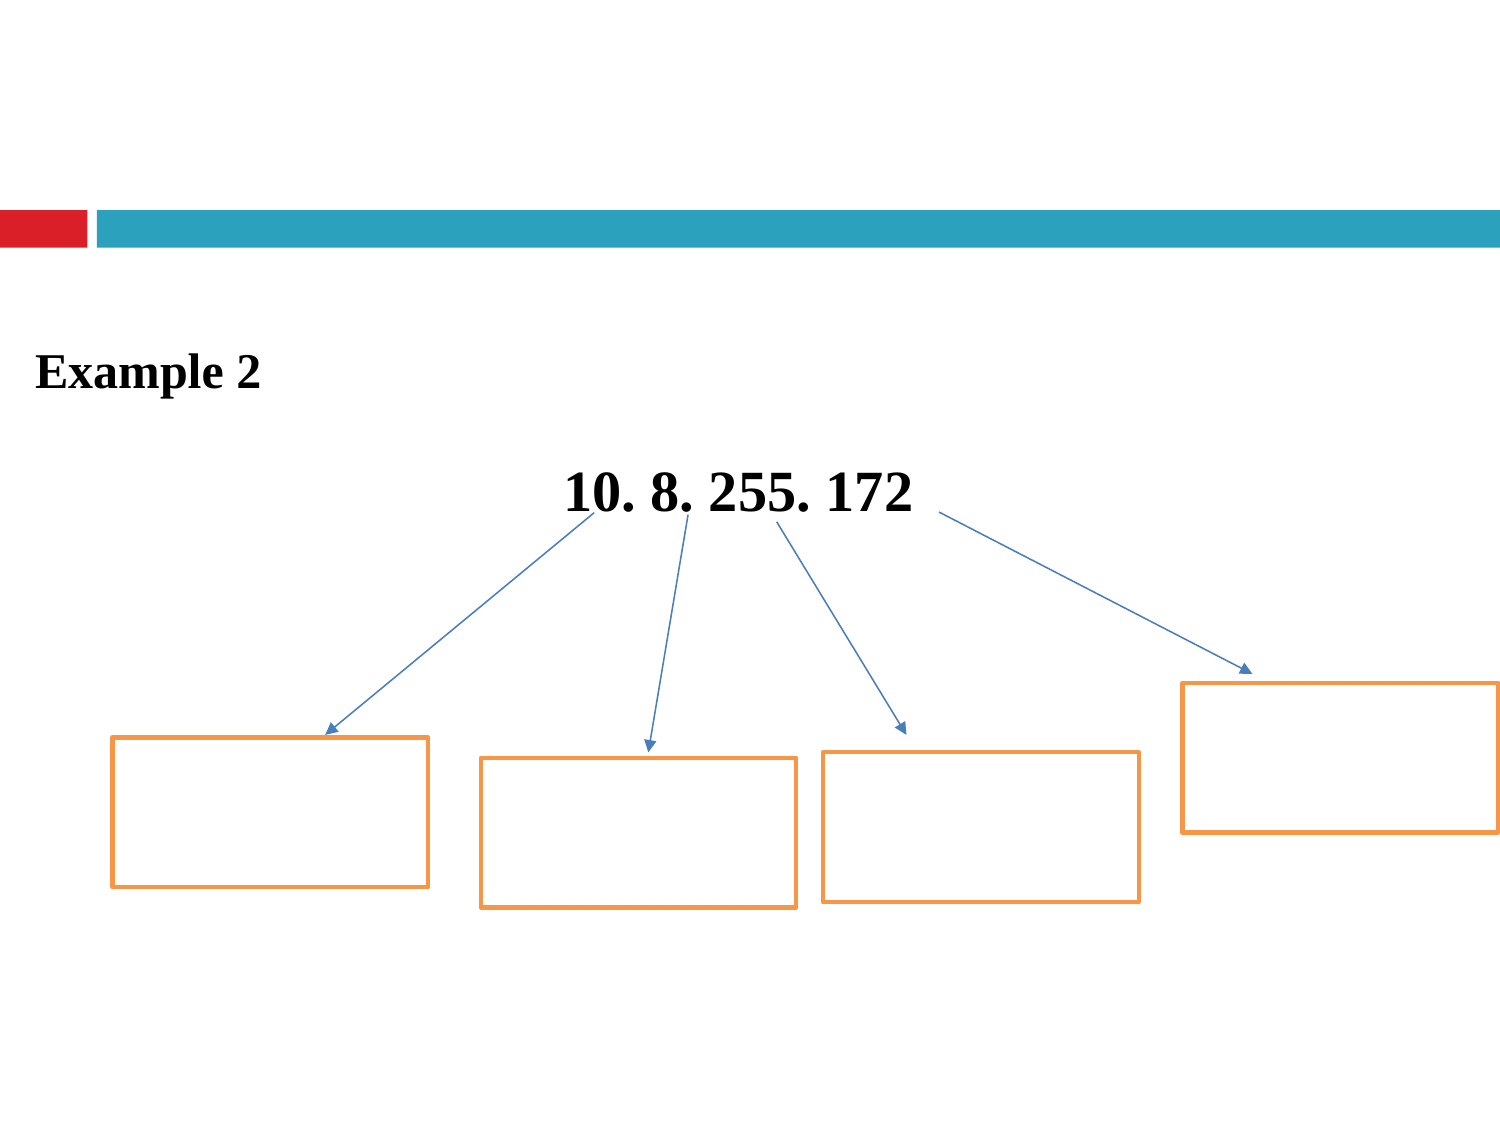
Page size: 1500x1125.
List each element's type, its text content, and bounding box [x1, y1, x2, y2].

text_box 00001010 [110, 735, 430, 889]
text_box 00001000 [479, 756, 798, 910]
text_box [776, 521, 907, 736]
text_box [648, 514, 689, 753]
text_box Example 2 10. 8. 255. 172 [35, 283, 1342, 524]
text_box 11111111 [821, 750, 1141, 904]
text_box 10101100 [1180, 681, 1500, 835]
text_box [325, 512, 595, 736]
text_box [938, 511, 1253, 675]
